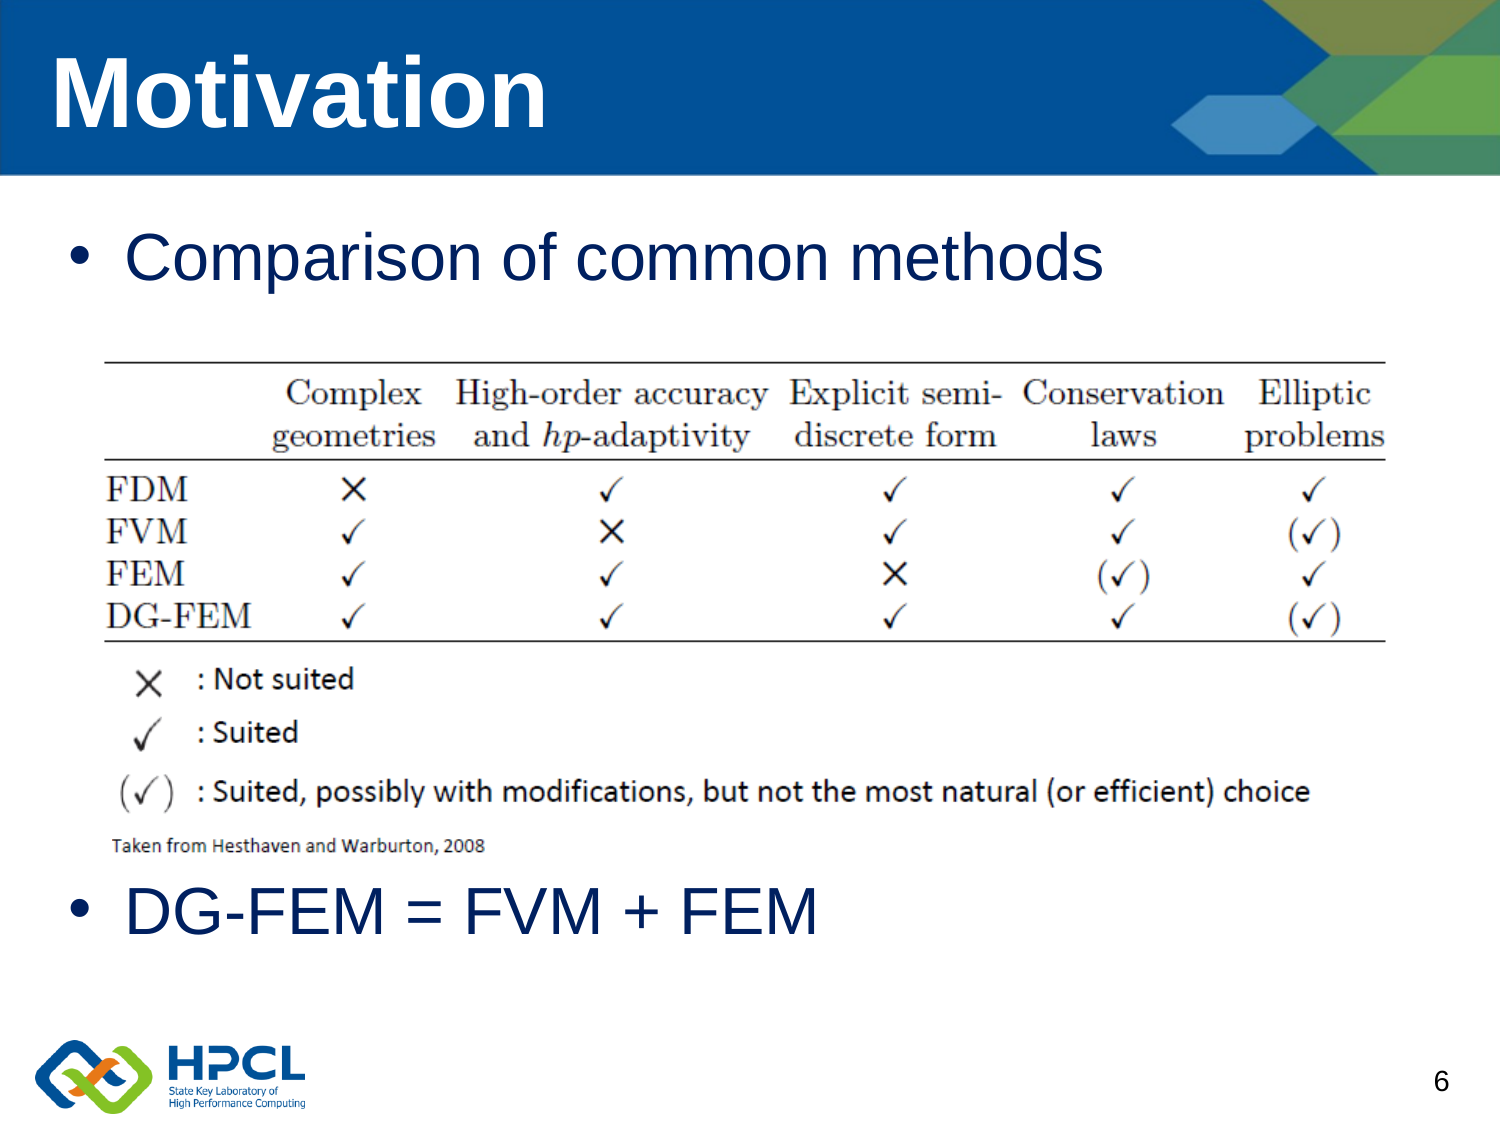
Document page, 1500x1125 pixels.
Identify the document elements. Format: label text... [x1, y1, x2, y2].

picture [0, 0, 1500, 176]
picture [64, 308, 1439, 864]
picture [35, 1040, 305, 1114]
title Motivation [35, 23, 1282, 153]
slide_number 6 [1288, 1054, 1466, 1114]
list Comparison of common methods DG-FEM = FVM + FEM [53, 206, 1424, 1008]
